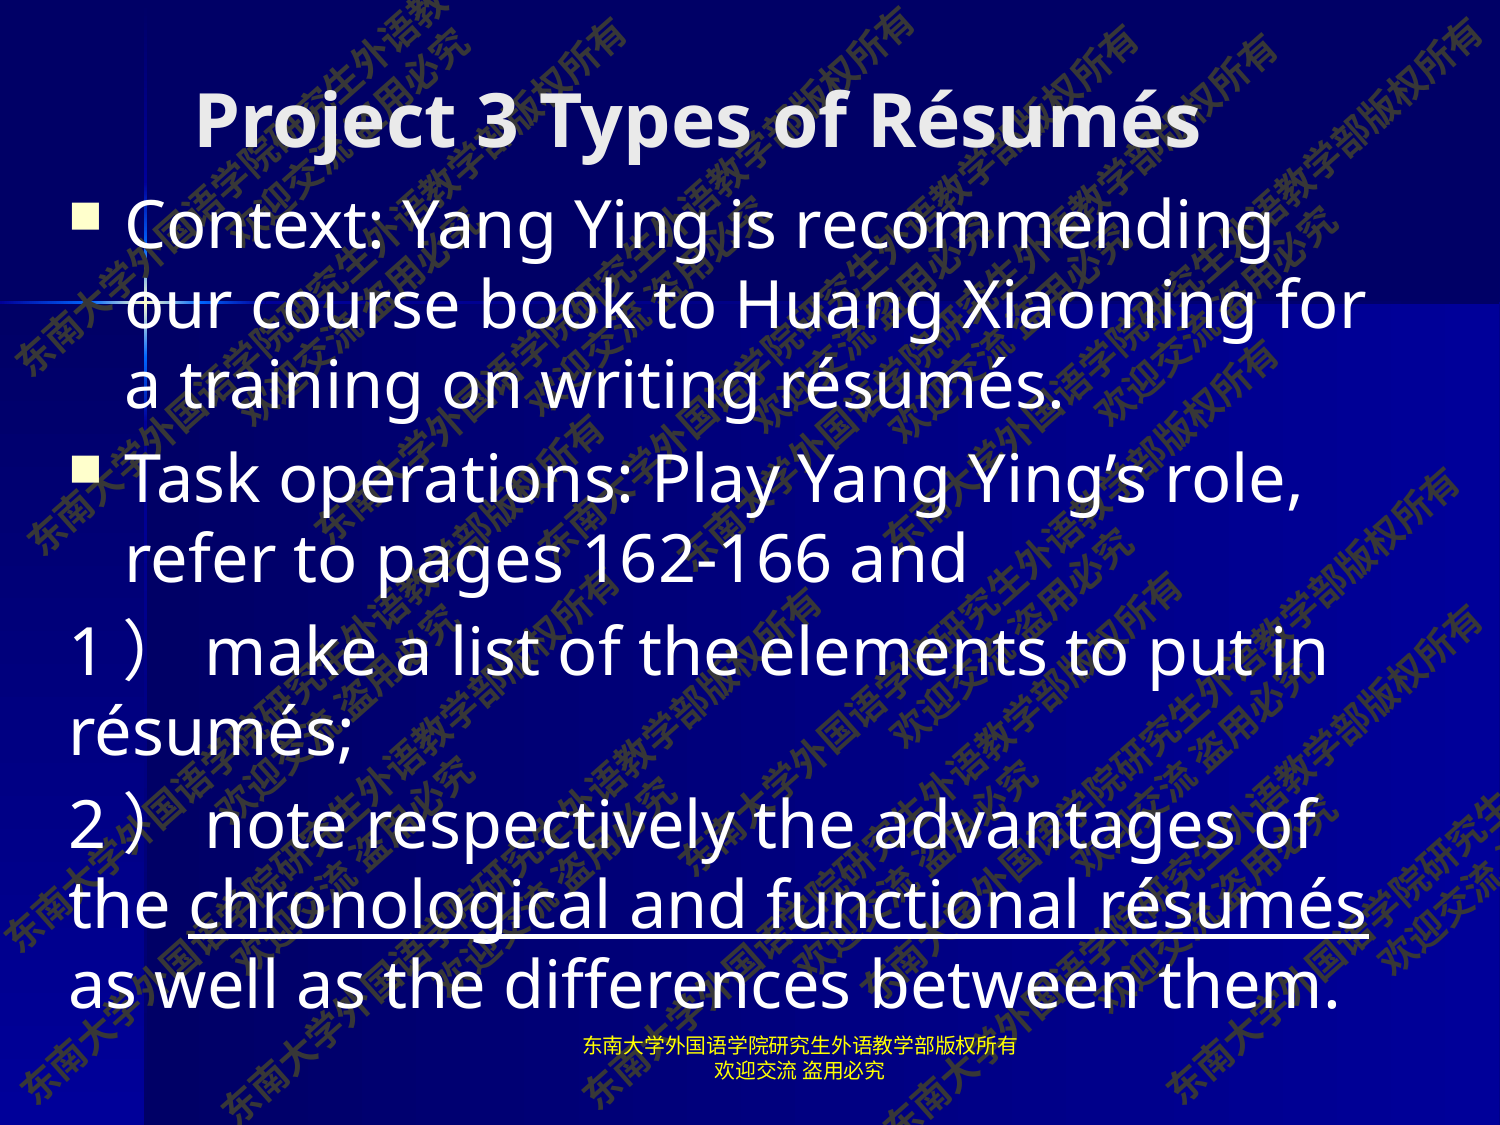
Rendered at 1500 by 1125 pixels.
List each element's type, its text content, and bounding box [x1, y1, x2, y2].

title Project 3 Types of Résumés [178, 0, 1416, 174]
footer 东南大学外国语学院研究生外语教学部版权所有 欢迎交流 盗用必究 [562, 1024, 1038, 1101]
list Context: Yang Ying is recommending our course book to Huang Xiaoming for a training on writing résumés. Task operations: Play Yang Ying’s role, refer to pages 162-166 and 1）make a list of the elements to put in résumés; 2）note respectively the advantages of the chronological and functional résumés as well as the differences between them. [53, 174, 1416, 851]
